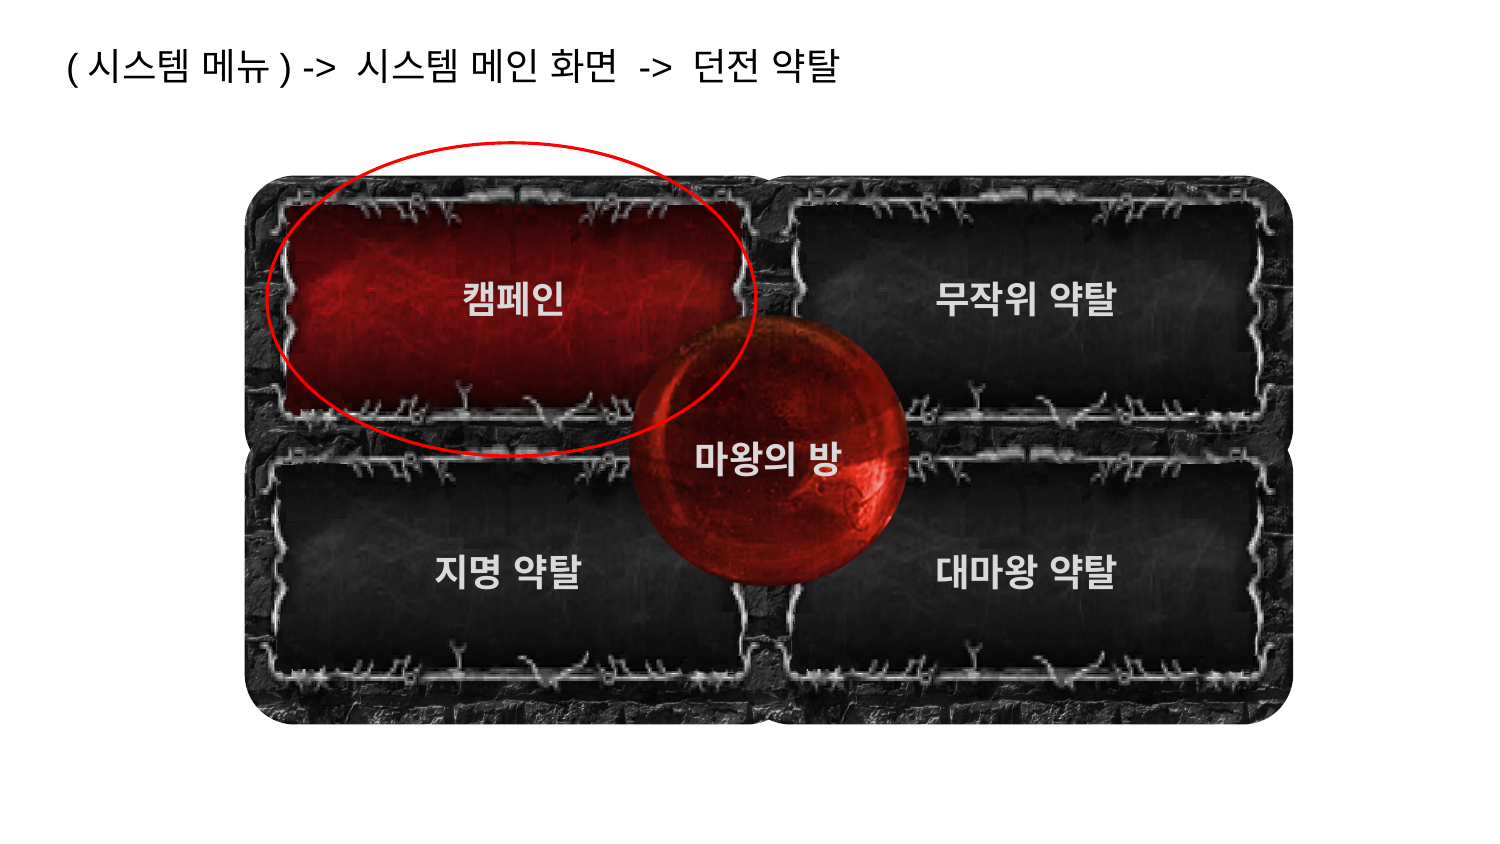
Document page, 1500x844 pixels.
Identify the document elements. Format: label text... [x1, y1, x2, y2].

picture [239, 162, 1294, 721]
text_box [400, 142, 623, 160]
title (시스템 메뉴) -> 시스템 메인 화면 -> 던전 약탈 [51, 27, 1449, 122]
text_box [531, 272, 1007, 628]
